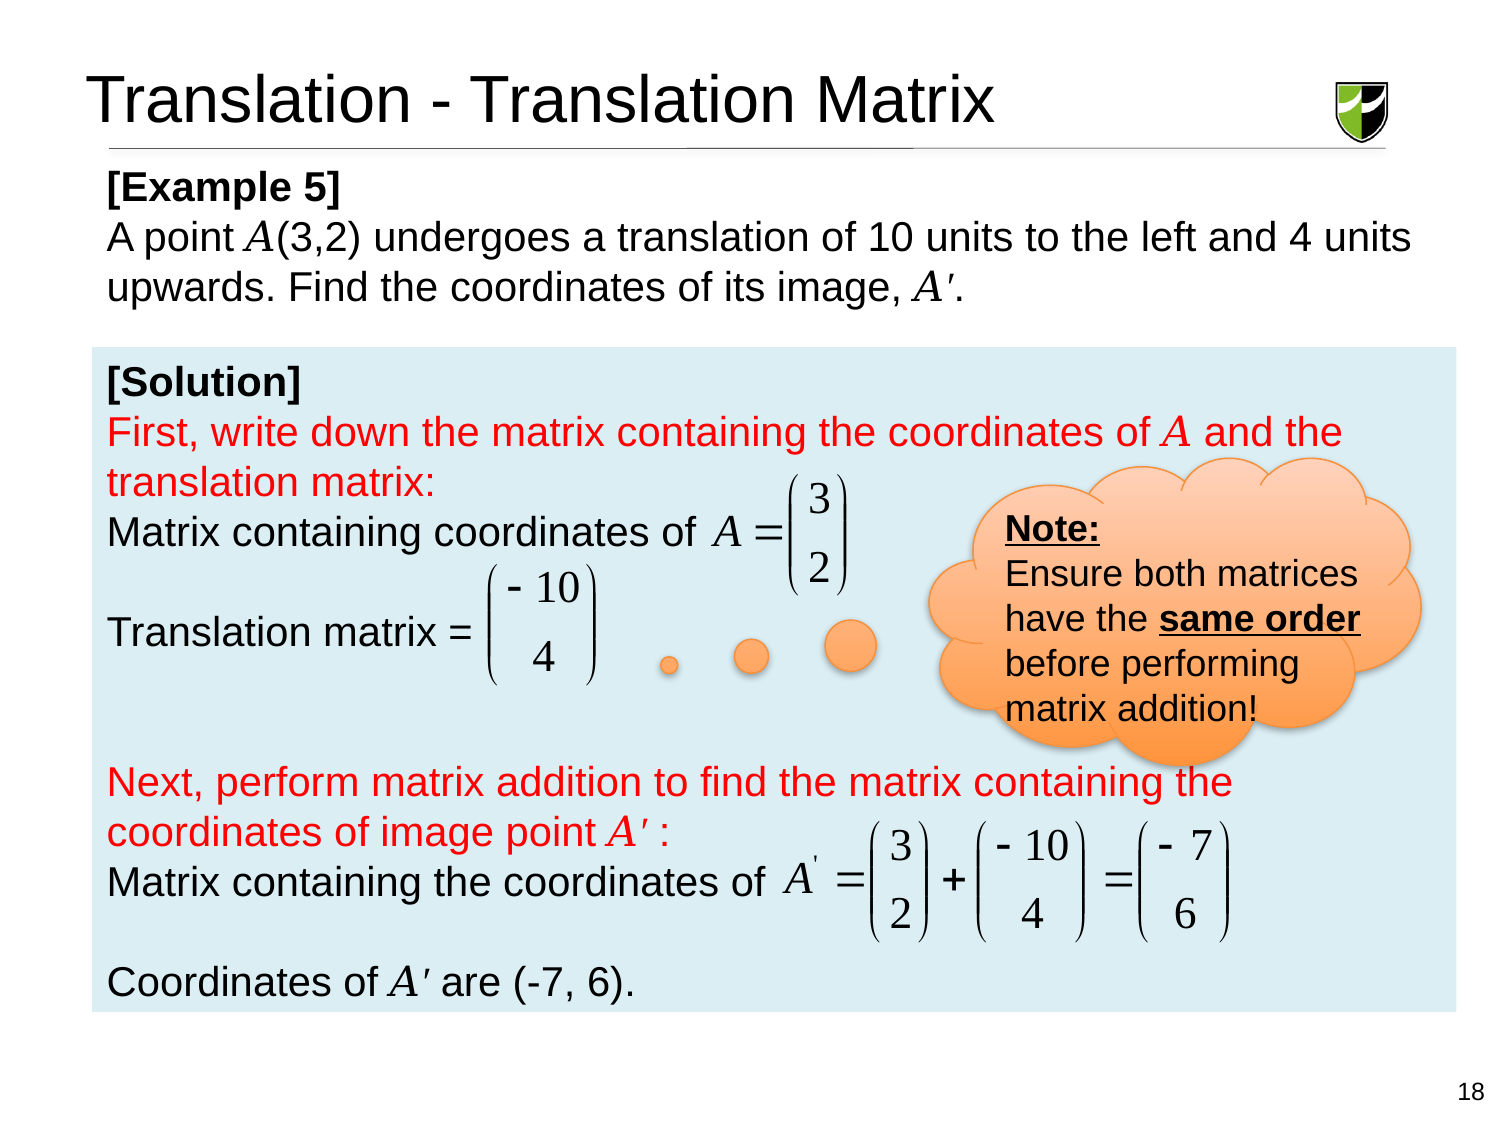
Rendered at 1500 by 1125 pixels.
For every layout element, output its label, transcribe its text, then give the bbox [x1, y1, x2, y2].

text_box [774, 813, 1243, 952]
text_box [Example 5] A point 𝐴(3,2) undergoes a translation of 10 units to the left and 4 units upwards. Find the coordinates of its image, 𝐴′. [91, 152, 1500, 318]
text_box Translation - Translation Matrix [70, 48, 1421, 236]
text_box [478, 556, 609, 694]
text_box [929, 456, 1422, 765]
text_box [702, 466, 860, 605]
slide_number 18 [1149, 1068, 1500, 1125]
